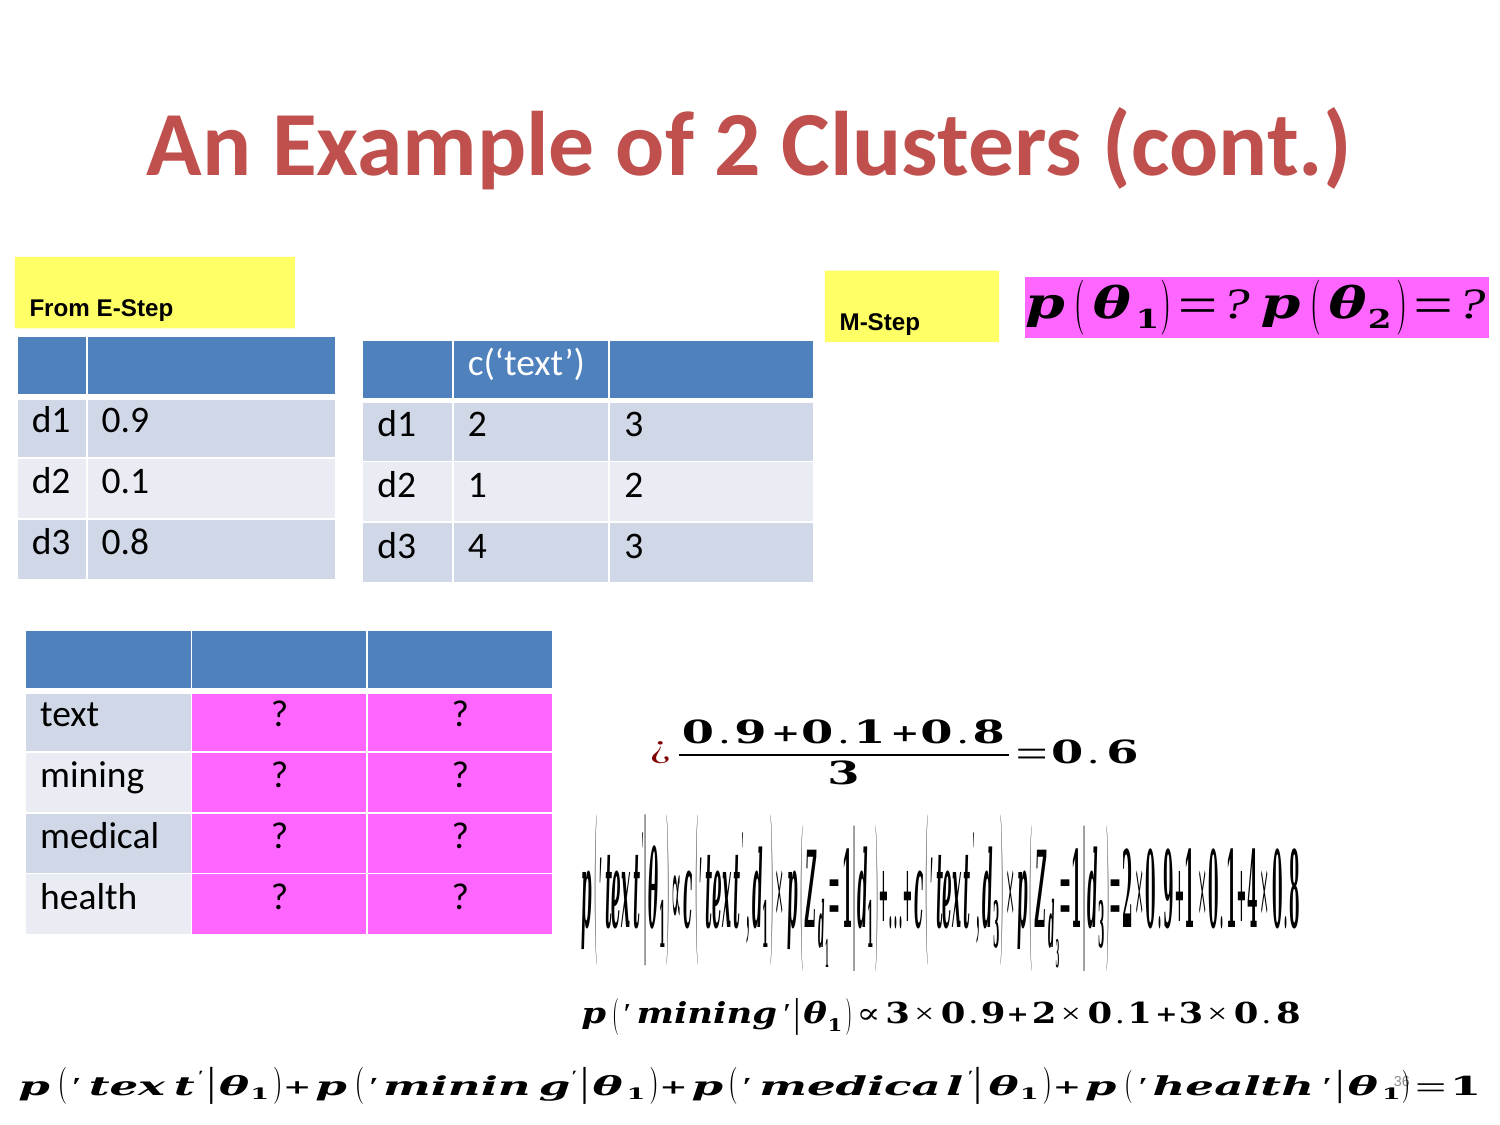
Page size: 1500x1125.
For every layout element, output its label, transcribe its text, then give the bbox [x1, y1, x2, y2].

text_box M-Step [824, 270, 1000, 343]
title An Example of 2 Clusters (cont.) [75, 45, 1425, 233]
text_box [580, 807, 1301, 1038]
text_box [528, 613, 1500, 793]
text_box From E-Step [14, 256, 295, 329]
slide_number 36 [1074, 1042, 1425, 1103]
